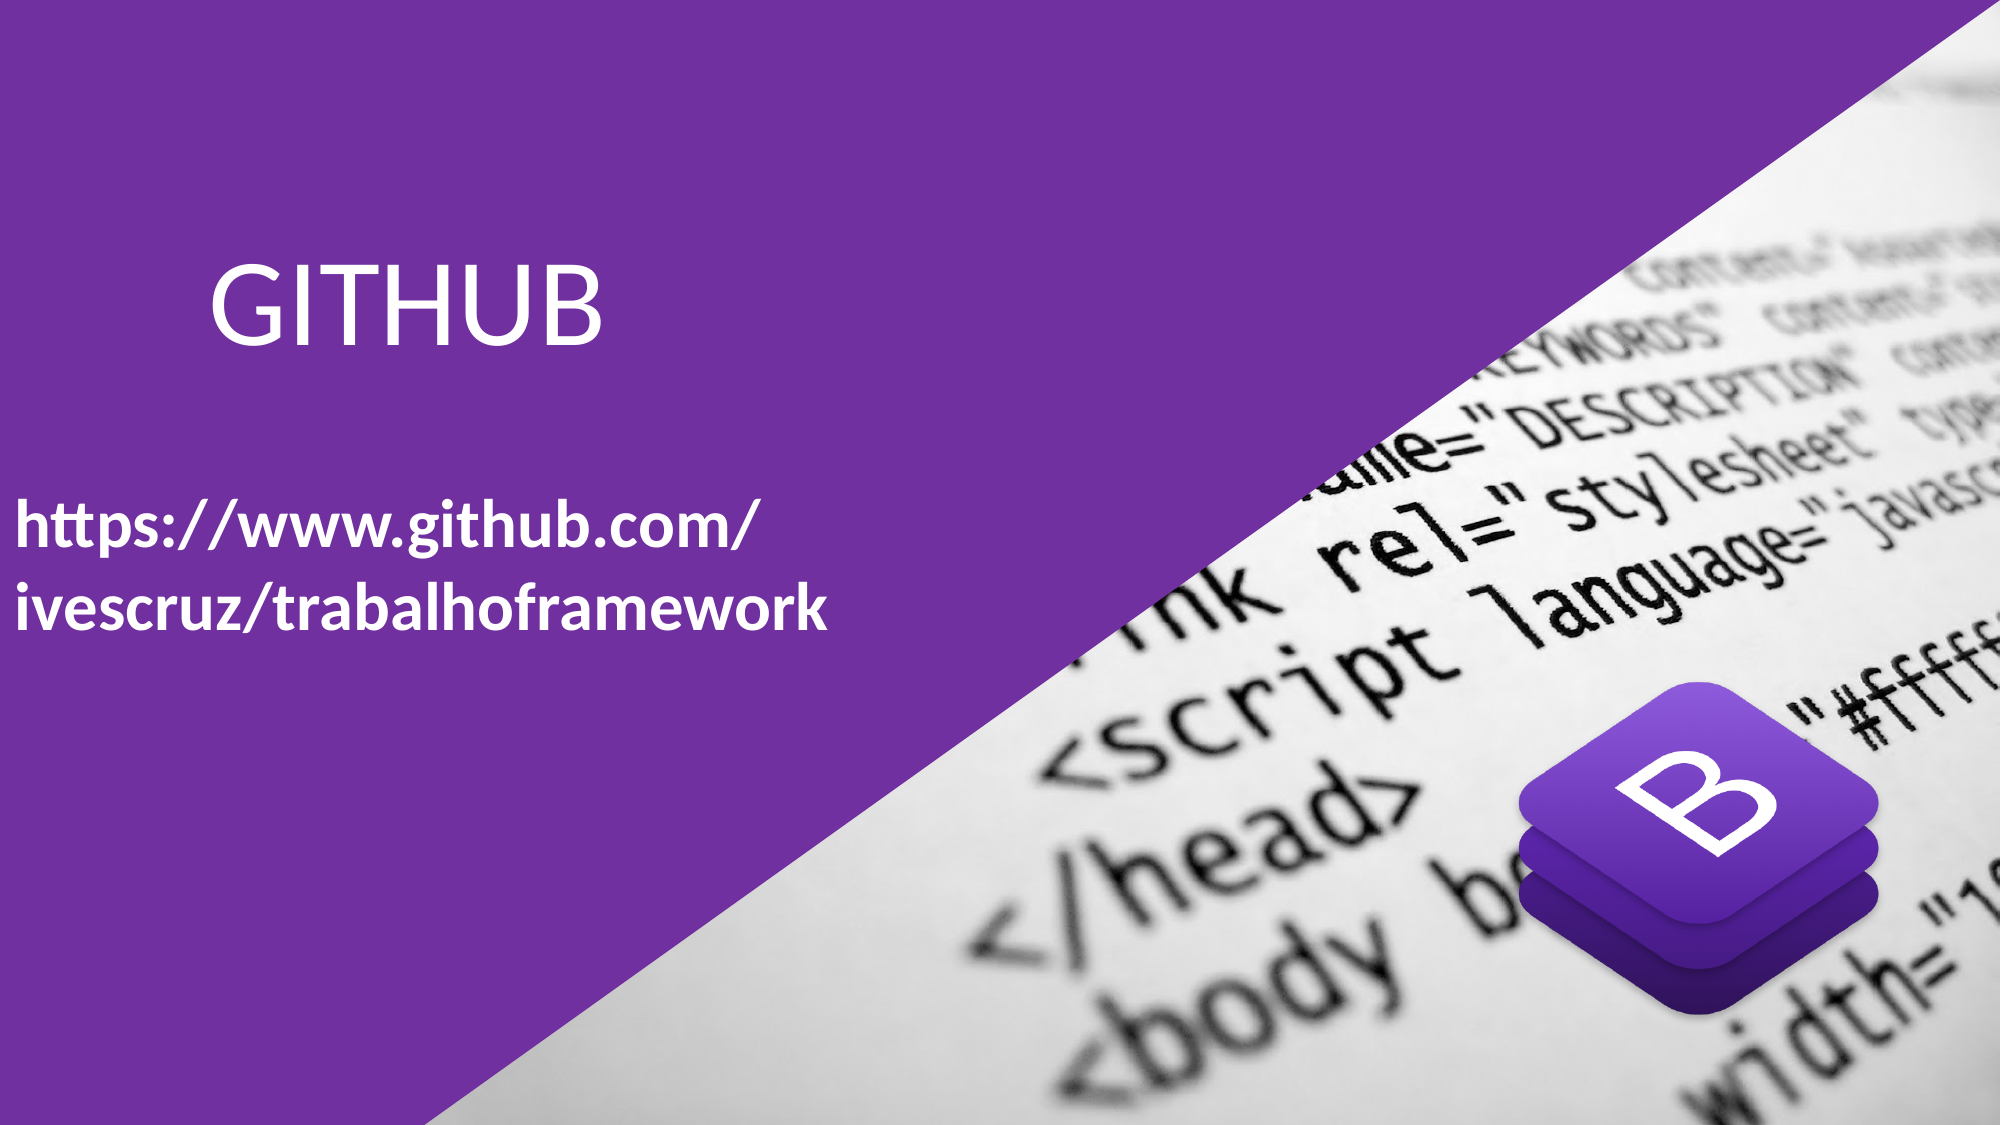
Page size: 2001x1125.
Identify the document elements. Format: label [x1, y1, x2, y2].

text_box [0, 0, 2000, 1125]
